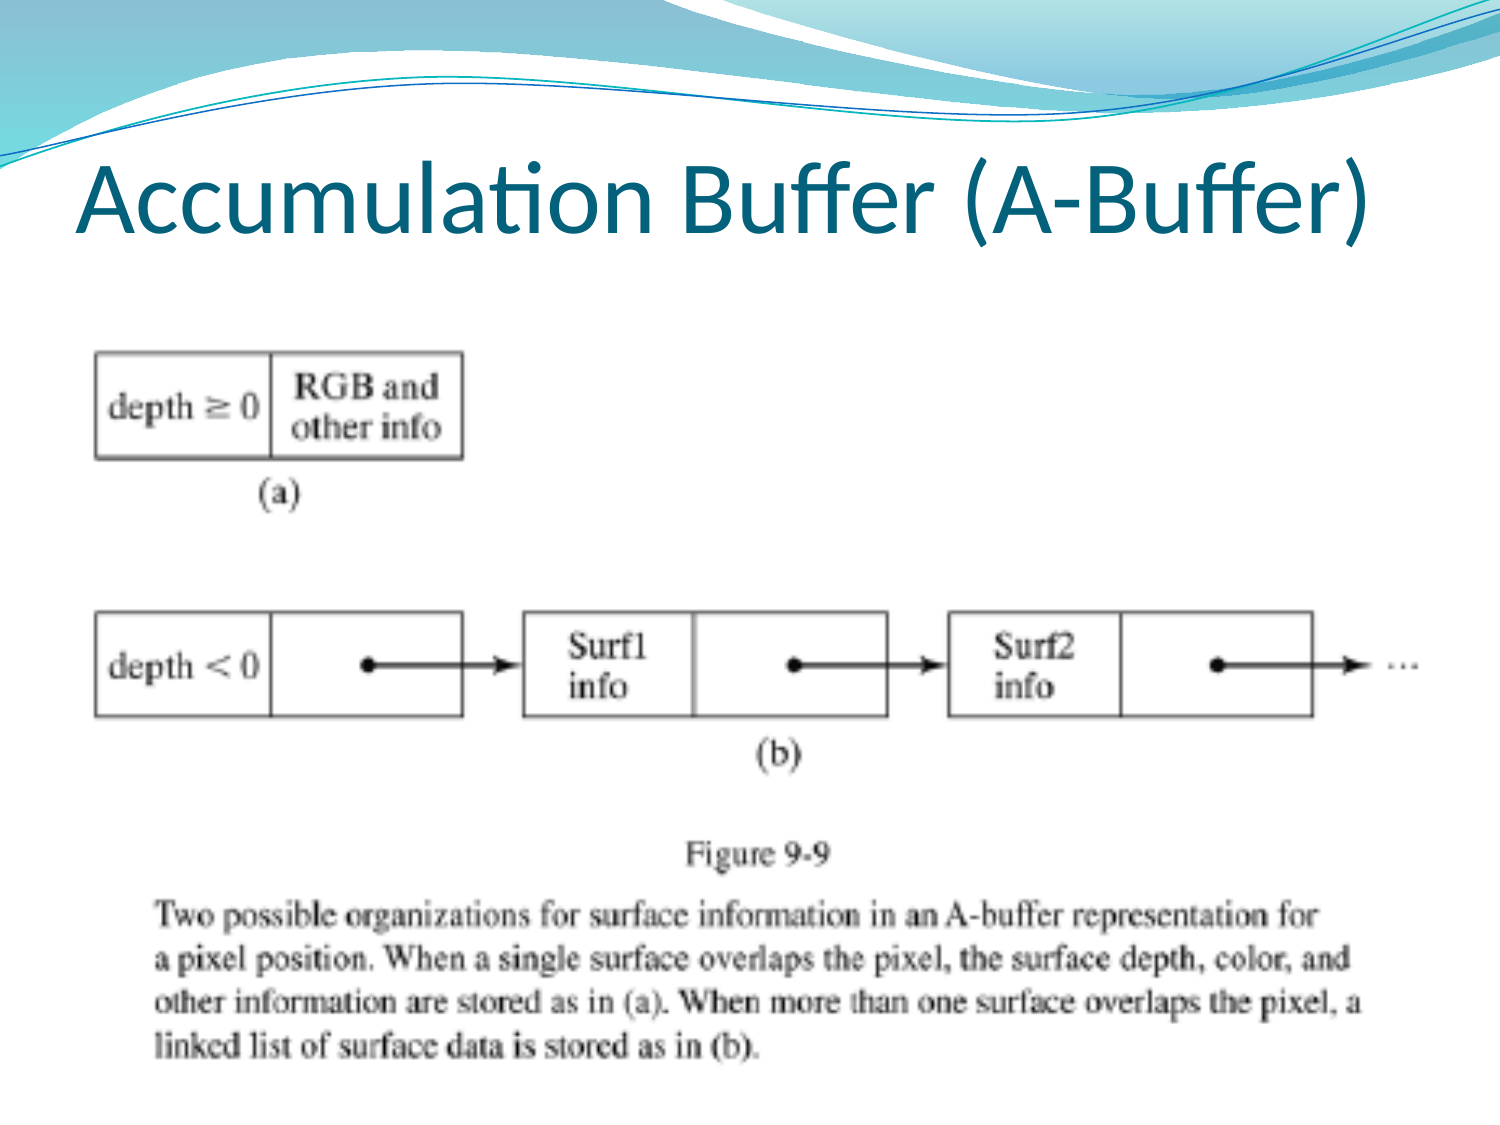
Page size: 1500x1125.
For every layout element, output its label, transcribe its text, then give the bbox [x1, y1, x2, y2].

title Accumulation Buffer (A-Buffer) [75, 66, 1425, 254]
picture [52, 290, 1448, 1102]
